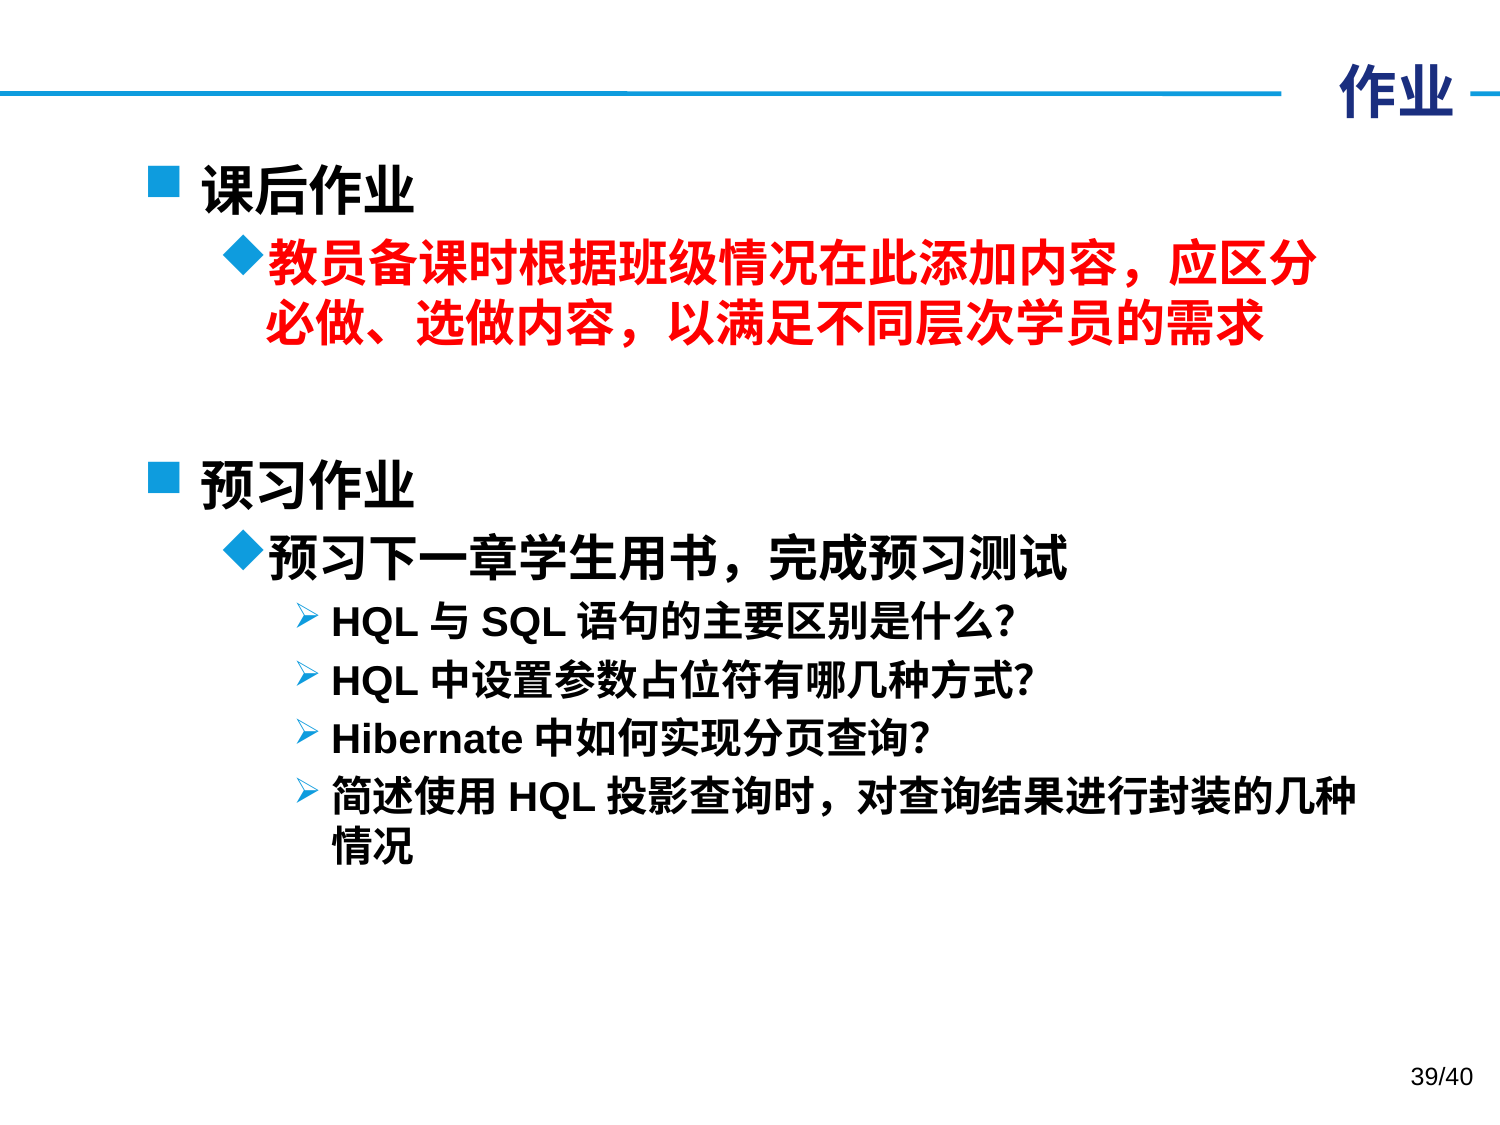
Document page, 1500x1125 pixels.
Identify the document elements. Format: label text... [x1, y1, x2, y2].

slide_number 39/40 [1138, 1053, 1489, 1114]
title 作业 [1281, 46, 1471, 133]
list 课后作业 教员备课时根据班级情况在此添加内容，应区分必做、选做内容，以满足不同层次学员的需求 预习作业 预习下一章学生用书，完成预习测试 HQL与SQL语句的主要区别是什么？ HQL中设置参数占位符有哪几种方式？ Hibernate中如何实现分页查询？ 简述使用HQL投影查询时，对查询结果进行封装的几种情况 [128, 148, 1383, 993]
